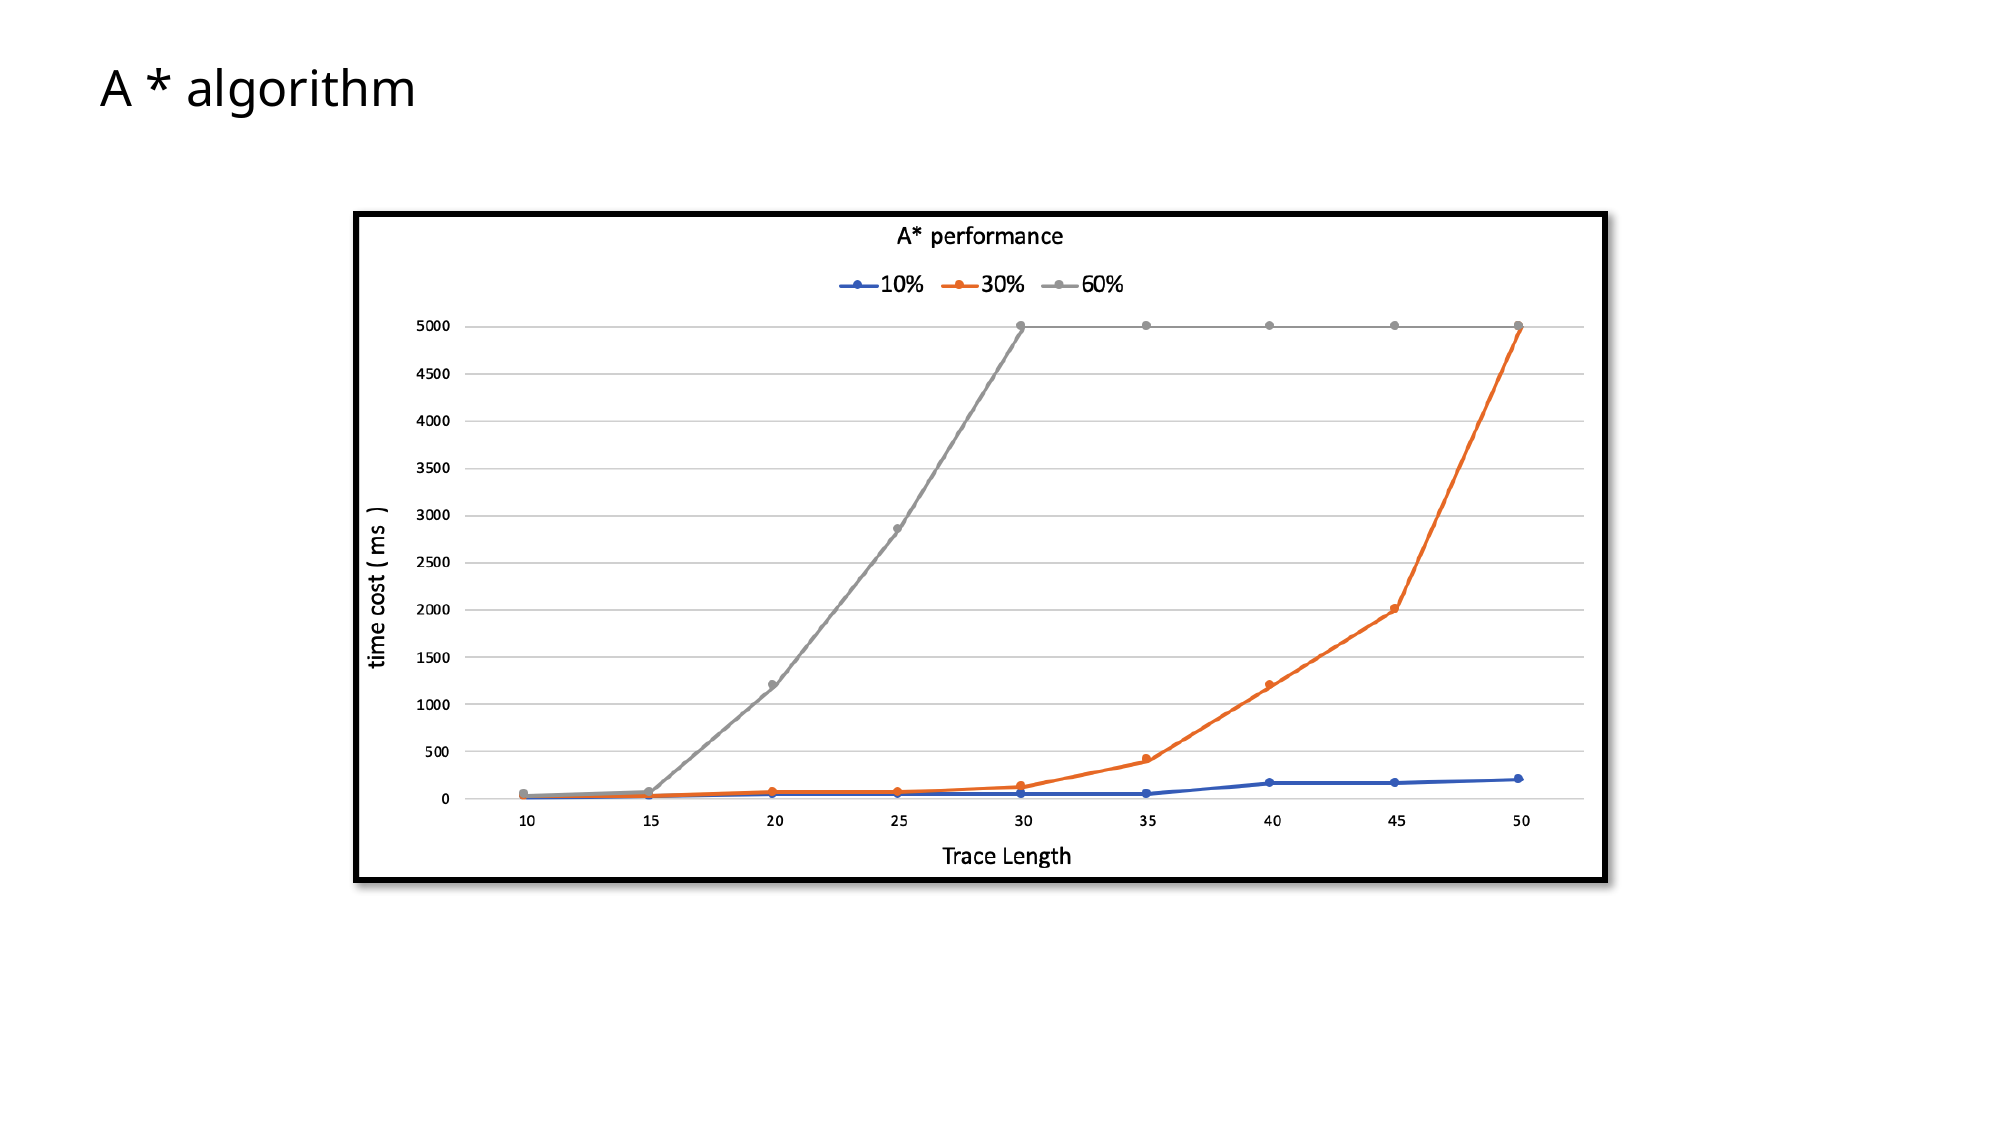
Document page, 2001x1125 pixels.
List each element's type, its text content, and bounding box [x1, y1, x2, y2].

picture [358, 217, 1603, 877]
text_box A * algorithm [85, 49, 433, 125]
